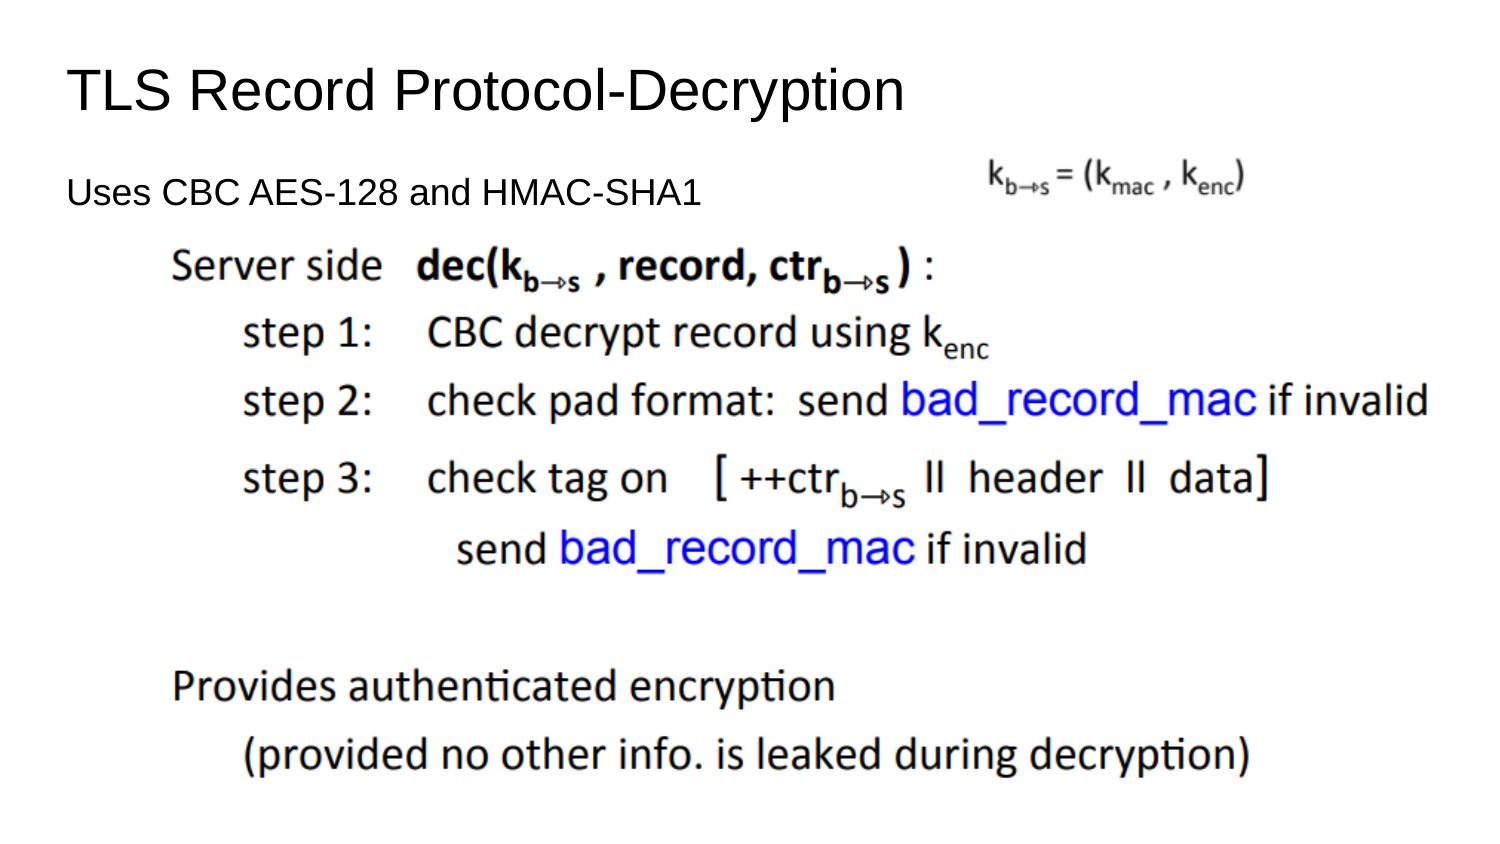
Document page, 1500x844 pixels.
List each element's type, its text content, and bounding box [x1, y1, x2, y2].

title TLS Record Protocol-Decryption [51, 37, 1449, 131]
list Uses CBC AES-128 and HMAC-SHA1 [51, 146, 1449, 808]
picture [122, 120, 1450, 784]
